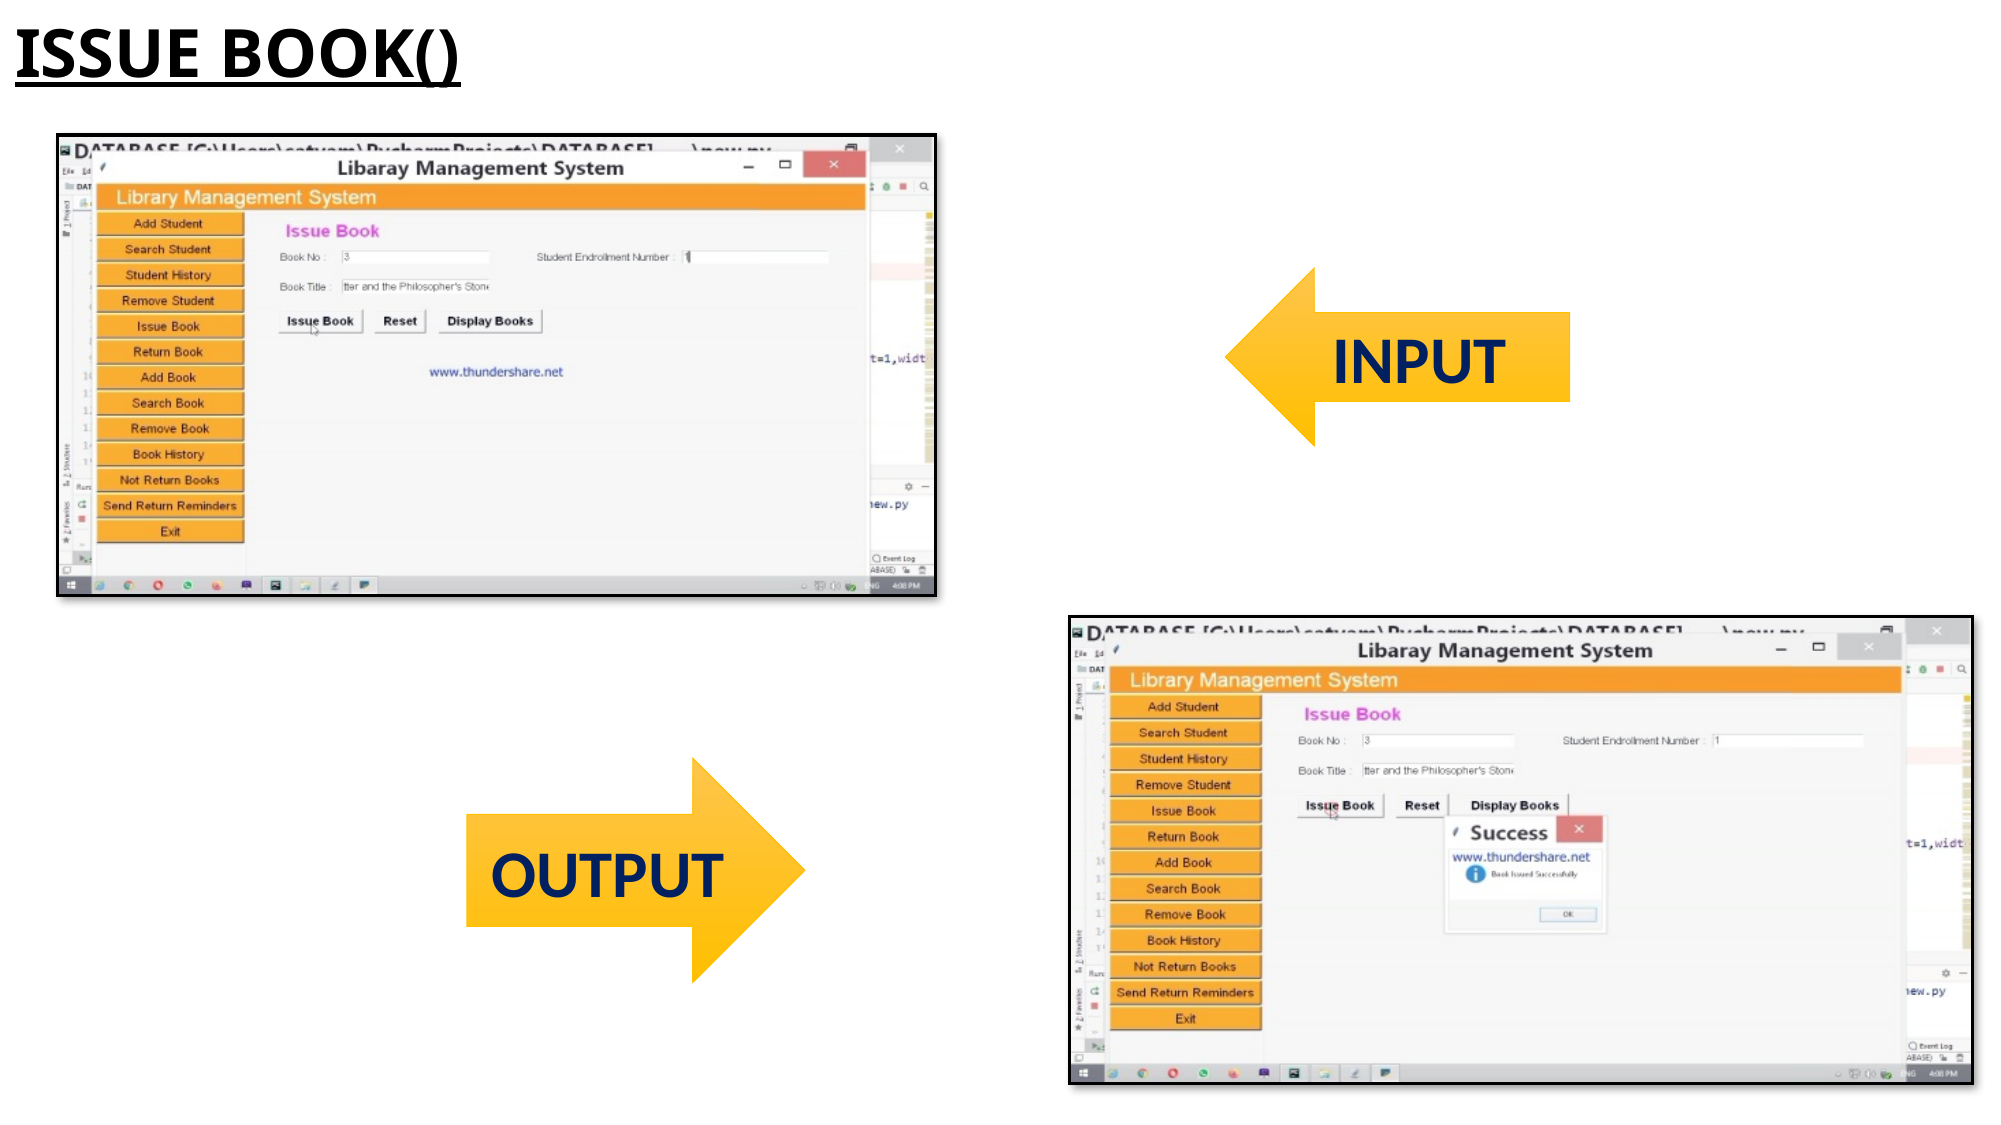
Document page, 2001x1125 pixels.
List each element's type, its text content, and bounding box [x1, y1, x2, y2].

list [59, 136, 934, 594]
text_box OUTPUT [466, 757, 806, 984]
text_box INPUT [1224, 267, 1571, 448]
title ISSUE BOOK() [0, 0, 934, 112]
picture [1071, 618, 1972, 1082]
